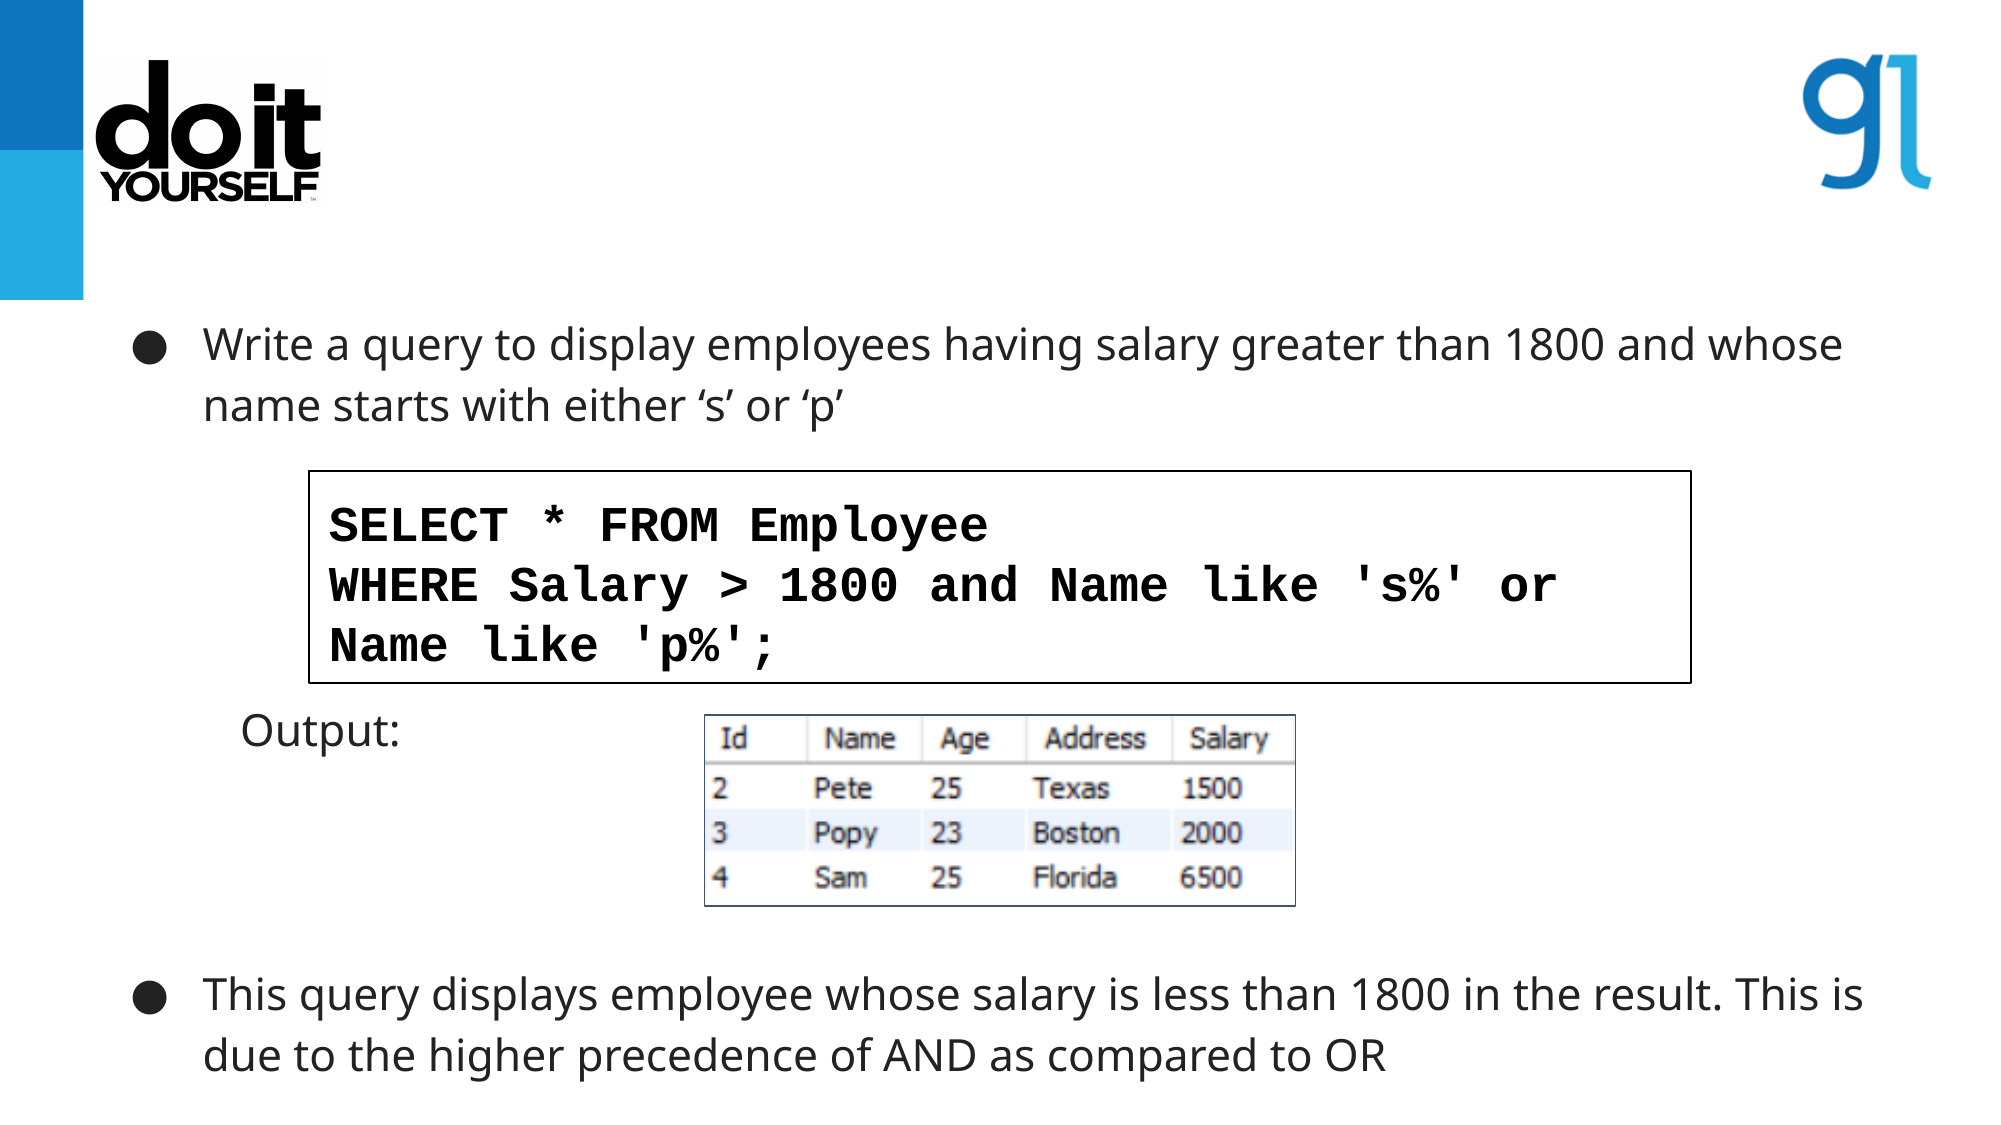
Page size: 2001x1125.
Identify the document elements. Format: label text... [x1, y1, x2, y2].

picture [704, 715, 1295, 906]
text_box [0, 149, 84, 300]
picture [91, 57, 325, 206]
text_box Write a query to display employees having salary greater than 1800 and whose name starts with either ‘s’ or ‘p’ [82, 287, 1943, 477]
text_box Output: [220, 673, 430, 793]
text_box SELECT * FROM Employee WHERE Salary > 1800 and Name like 's%' or Name like 'p%'; [308, 471, 1691, 683]
picture [1766, 22, 1967, 223]
text_box This query displays employee whose salary is less than 1800 in the result. This is due to the higher precedence of AND as compared to OR [82, 937, 1943, 1125]
text_box [0, 0, 84, 149]
